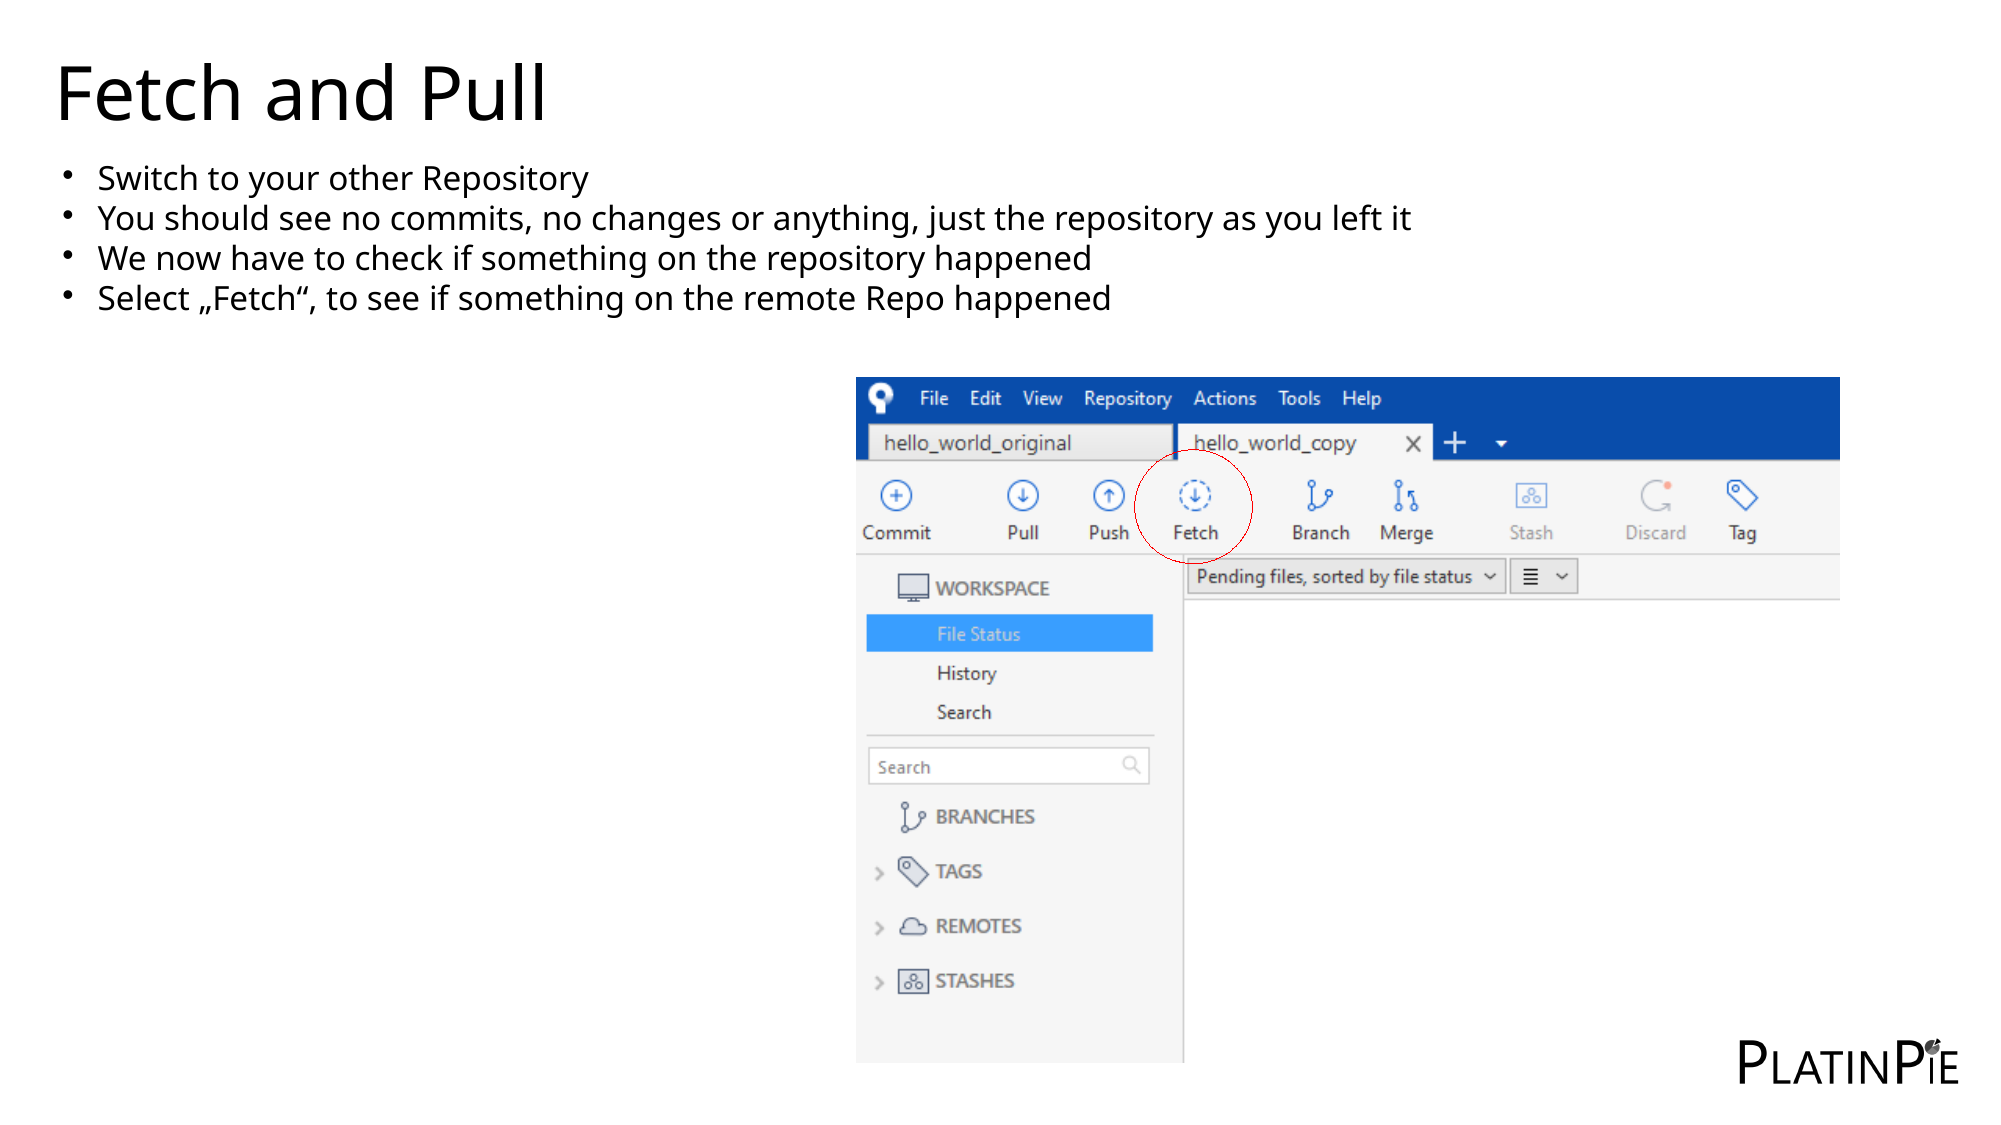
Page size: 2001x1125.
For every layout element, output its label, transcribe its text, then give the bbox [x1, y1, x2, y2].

text_box Switch to your other Repository You should see no commits, no changes or anything, just the repository as you left it We now have to check if something on the repository happened Select „Fetch“, to see if something on the remote Repo happened [47, 109, 1878, 526]
picture [856, 376, 1961, 1088]
text_box Fetch and Pull [39, 38, 1924, 143]
